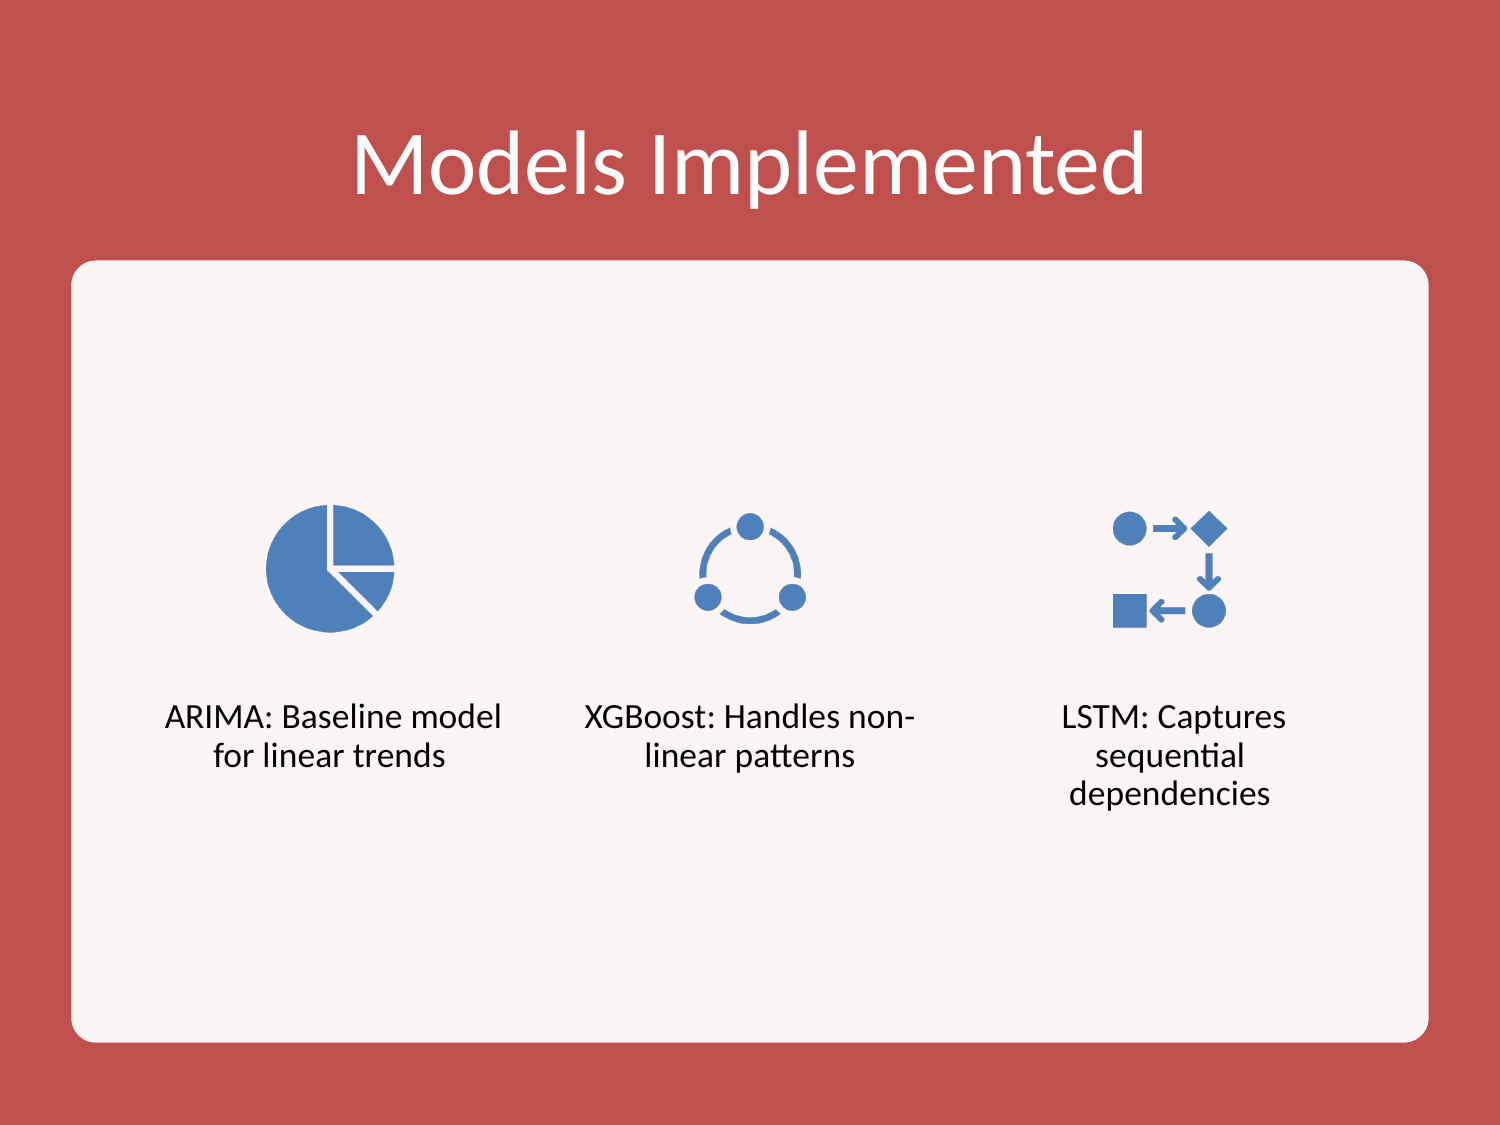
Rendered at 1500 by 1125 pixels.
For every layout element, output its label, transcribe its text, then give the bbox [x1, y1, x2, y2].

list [102, 295, 1398, 1010]
text_box [69, 258, 1431, 1045]
title Models Implemented [103, 75, 1397, 241]
text_box [0, 0, 1500, 1125]
